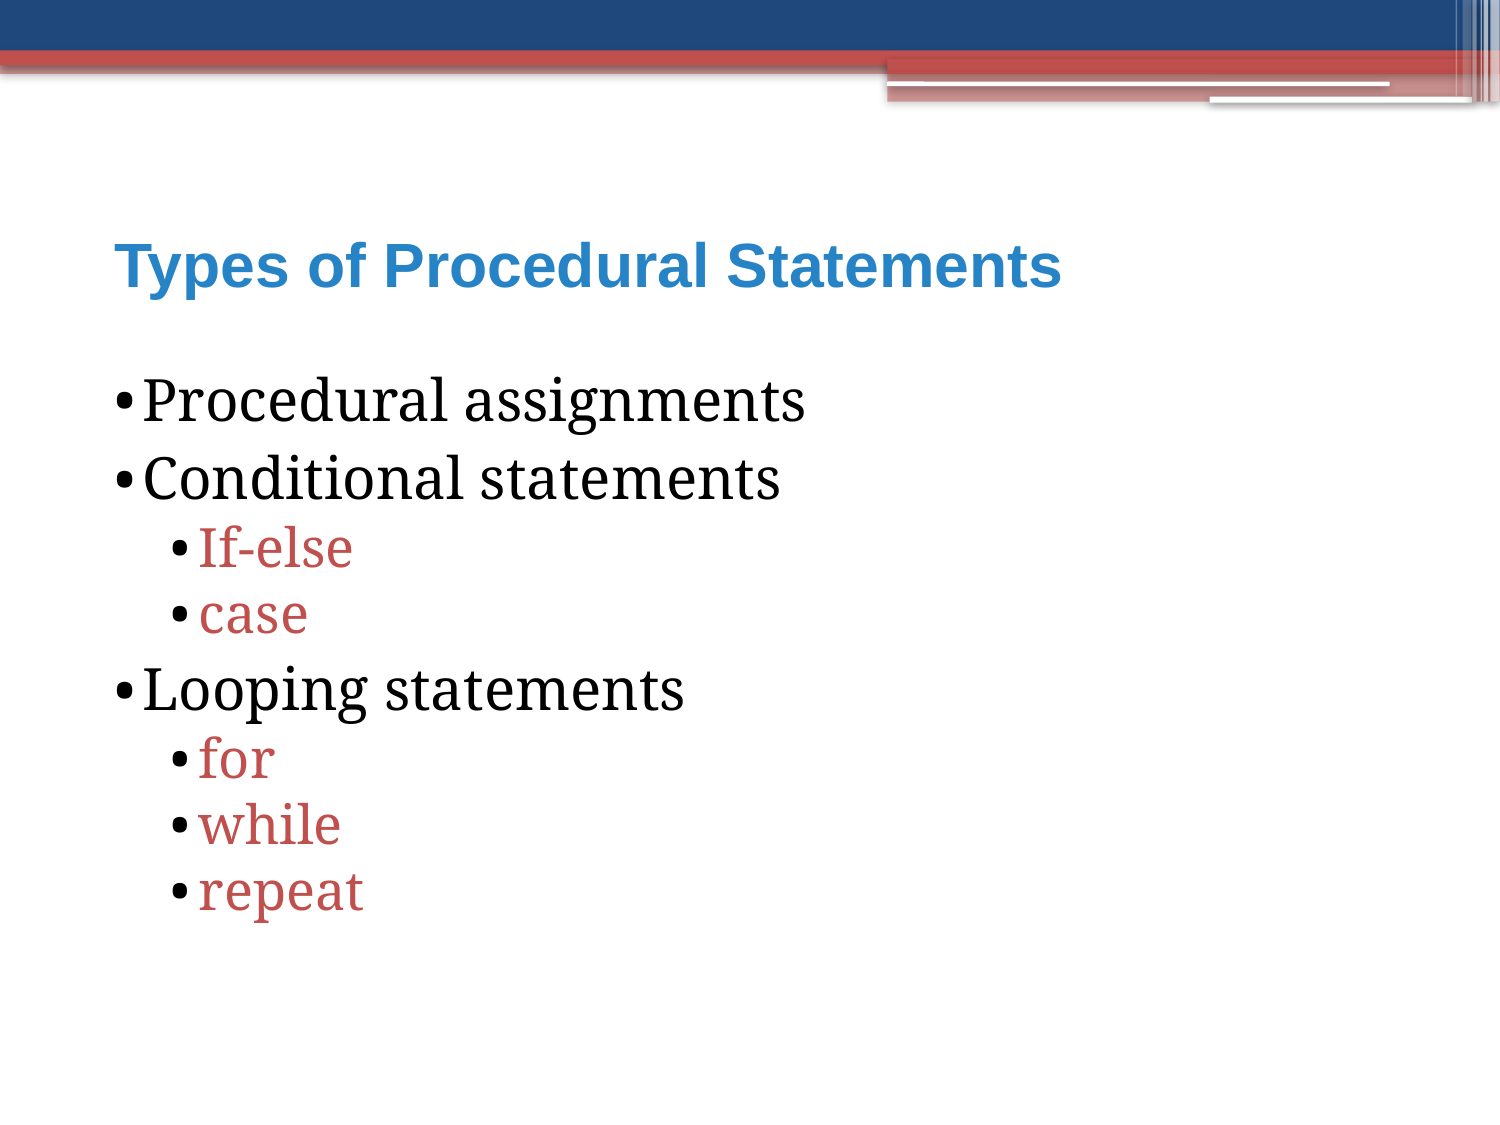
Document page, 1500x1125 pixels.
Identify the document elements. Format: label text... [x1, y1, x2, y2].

list Procedural assignments Conditional statements If-else case Looping statements for while repeat [103, 365, 1397, 901]
title Types of Procedural Statements [103, 185, 1397, 349]
